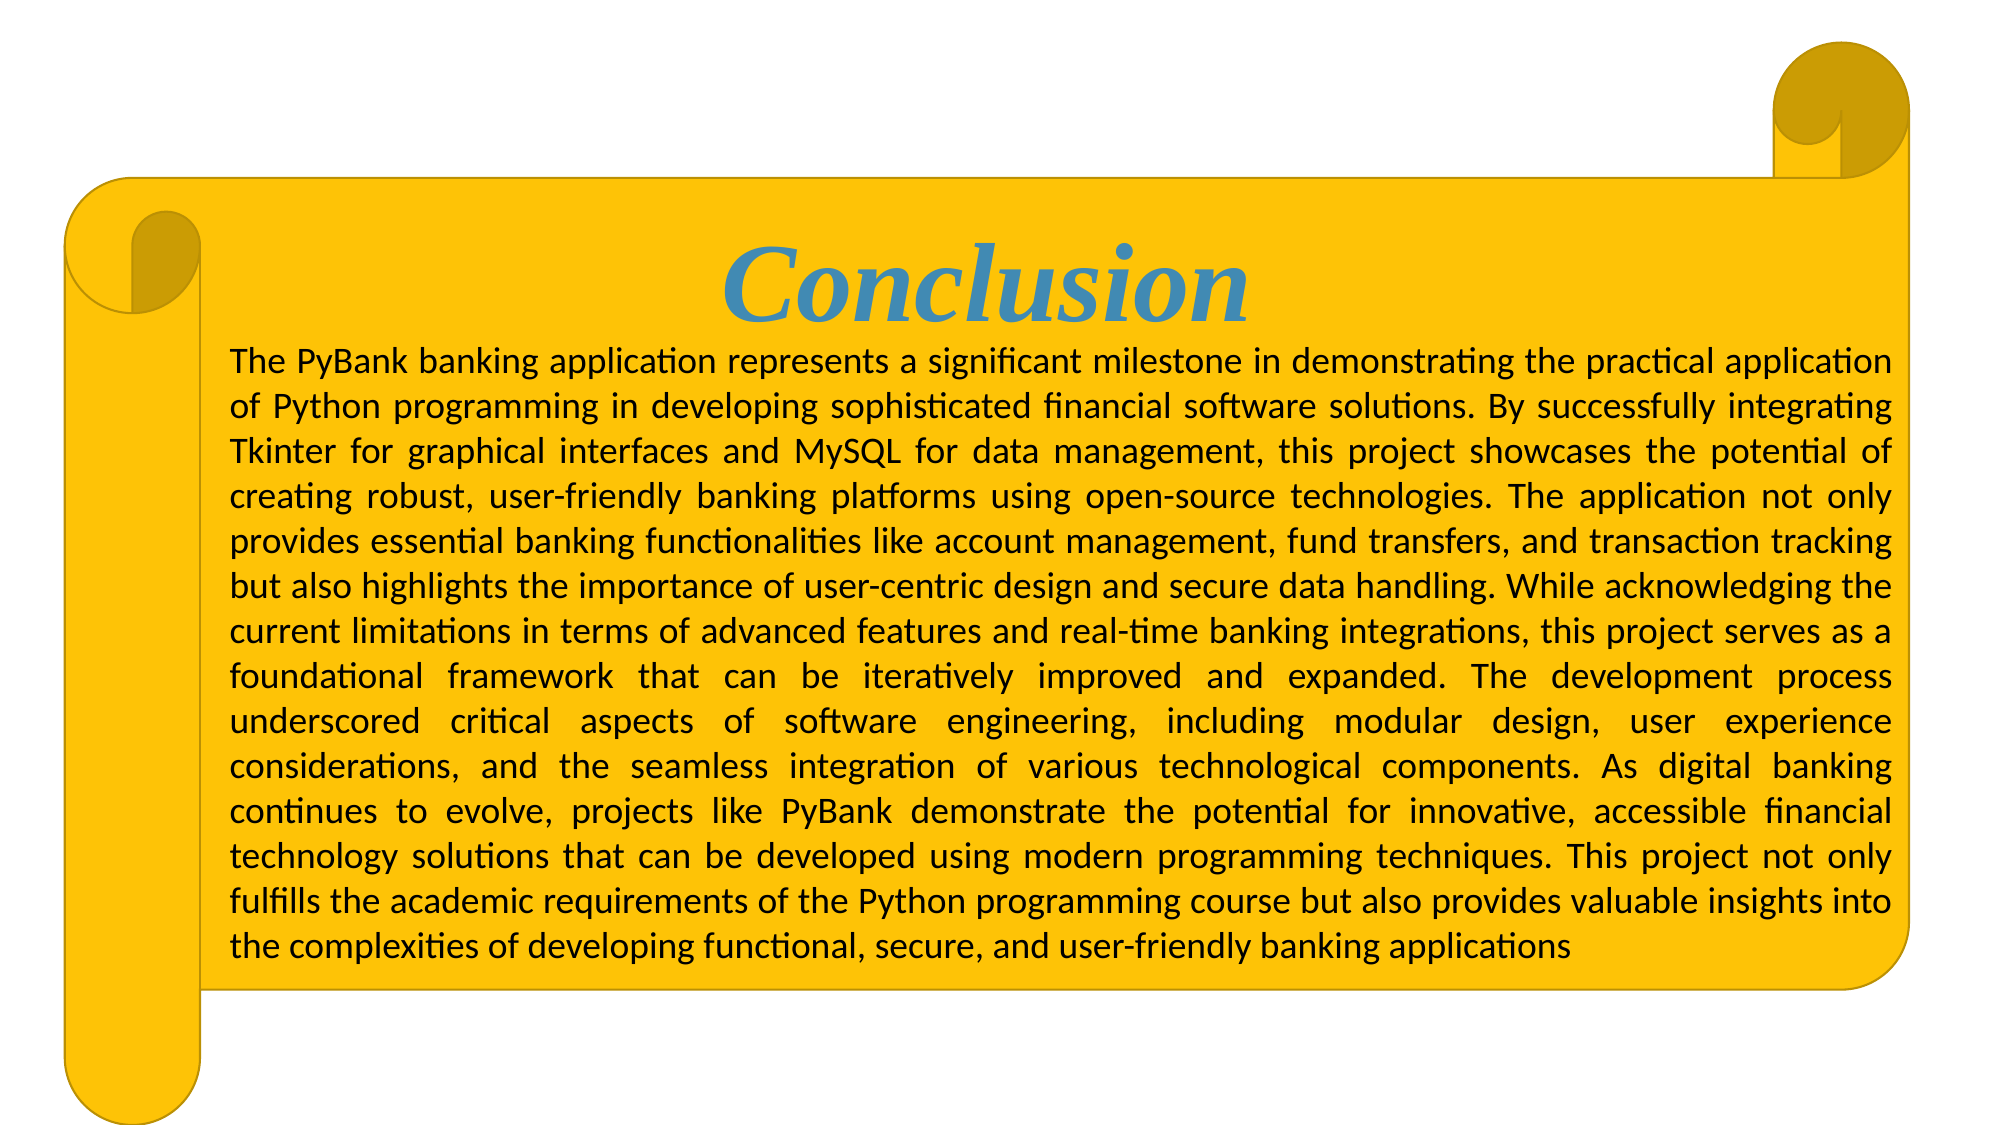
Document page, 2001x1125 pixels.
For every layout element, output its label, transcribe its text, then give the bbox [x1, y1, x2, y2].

text_box Conclusion [706, 201, 1268, 328]
text_box [63, 41, 1911, 1125]
text_box The PyBank banking application represents a significant milestone in demonstrating the practical application of Python programming in developing sophisticated financial software solutions. By successfully integrating Tkinter for graphical interfaces and MySQL for data management, this project showcases the potential of creating robust, user-friendly banking platforms using open-source technologies. The application not only provides essential banking functionalities like account management, fund transfers, and transaction tracking but also highlights the importance of user-centric design and secure data handling. While acknowledging the current limitations in terms of advanced features and real-time banking integrations, this project serves as a foundational framework that can be iteratively improved and expanded. The development process underscored critical aspects of software engineering, including modular design, user experience considerations, and the seamless integration of various technological components. As digital banking continues to evolve, projects like PyBank demonstrate the potential for innovative, accessible financial technology solutions that can be developed using modern programming techniques. This project not only fulfills the academic requirements of the Python programming course but also provides valuable insights into the complexities of developing functional, secure, and user-friendly banking applications [214, 328, 1909, 974]
